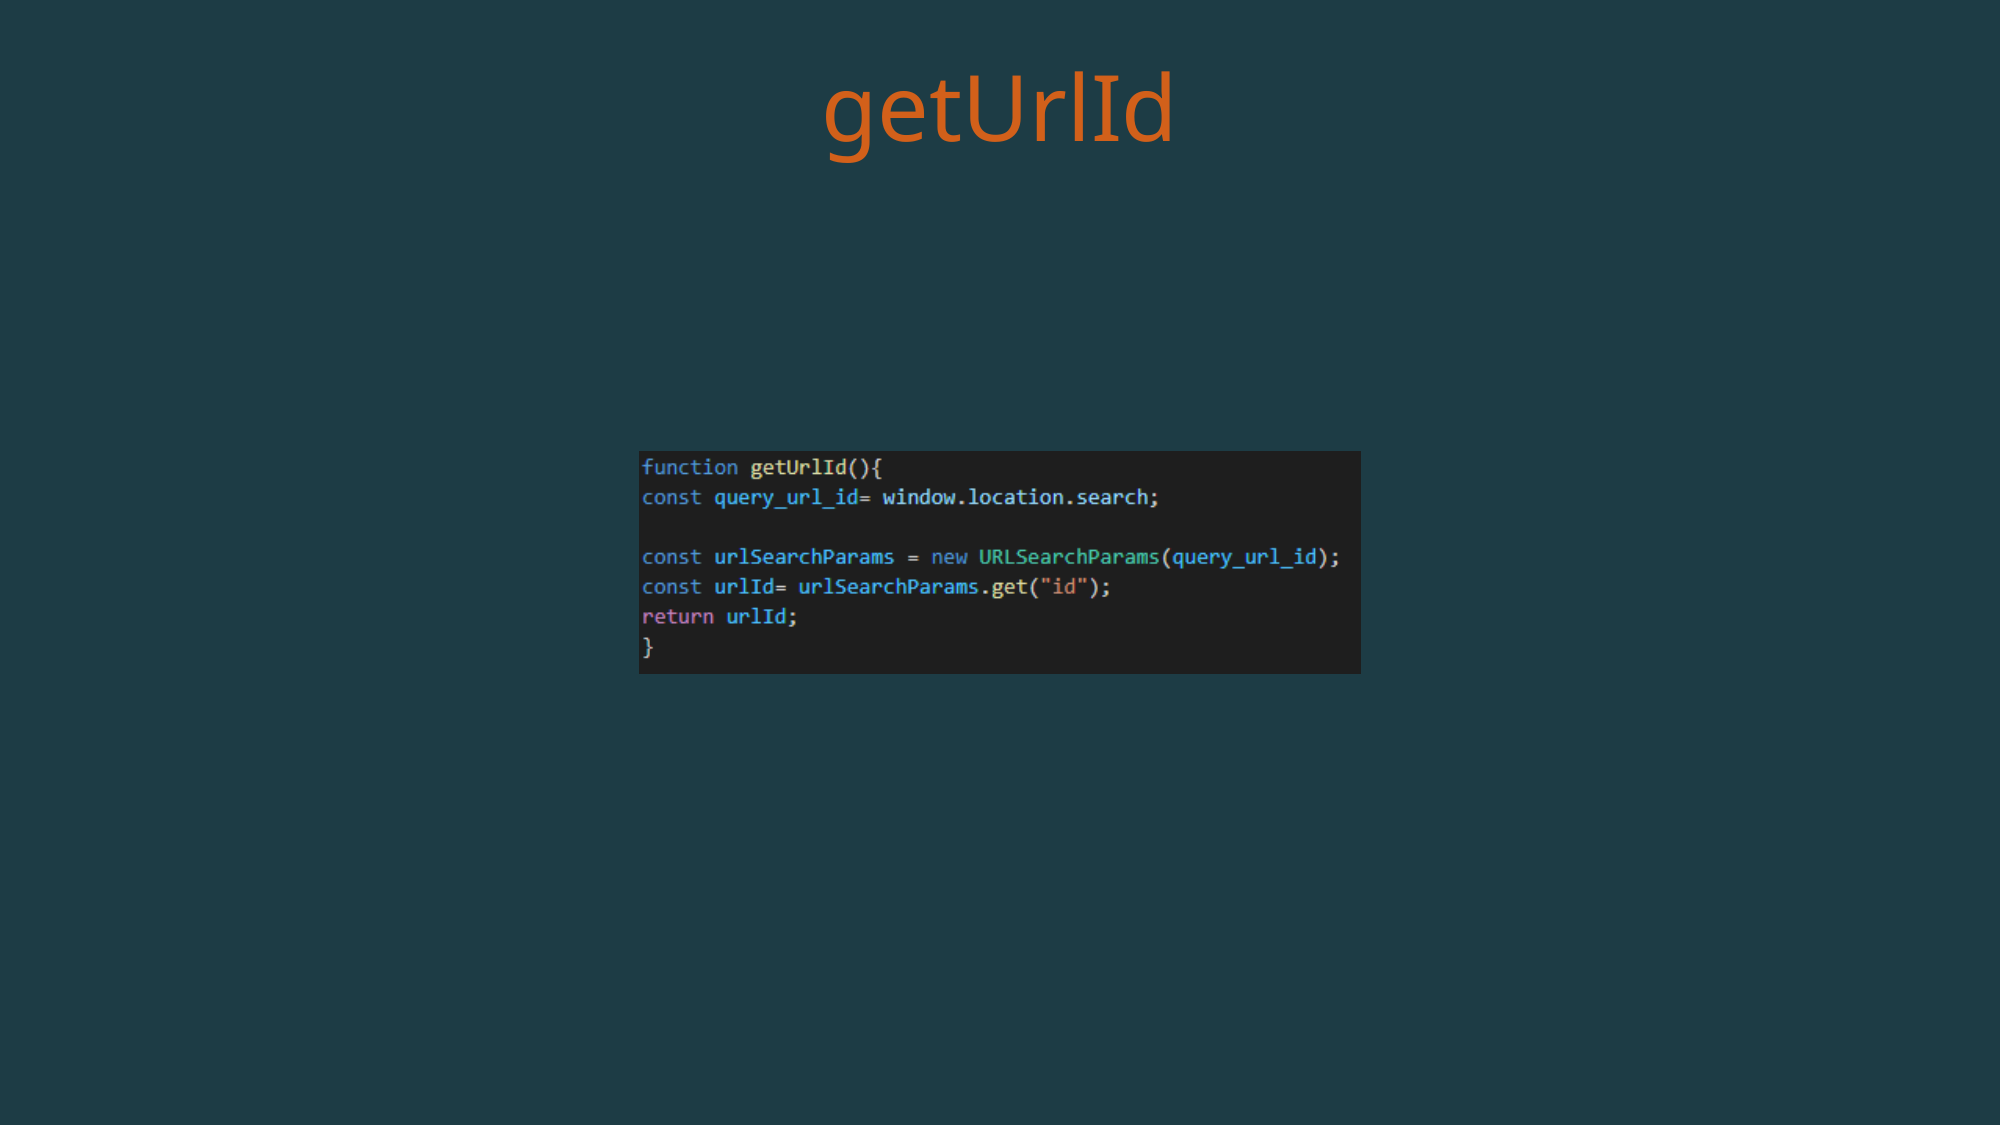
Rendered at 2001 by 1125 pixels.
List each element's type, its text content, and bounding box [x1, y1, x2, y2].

title getUrlId [137, 3, 1863, 221]
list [639, 451, 1361, 674]
